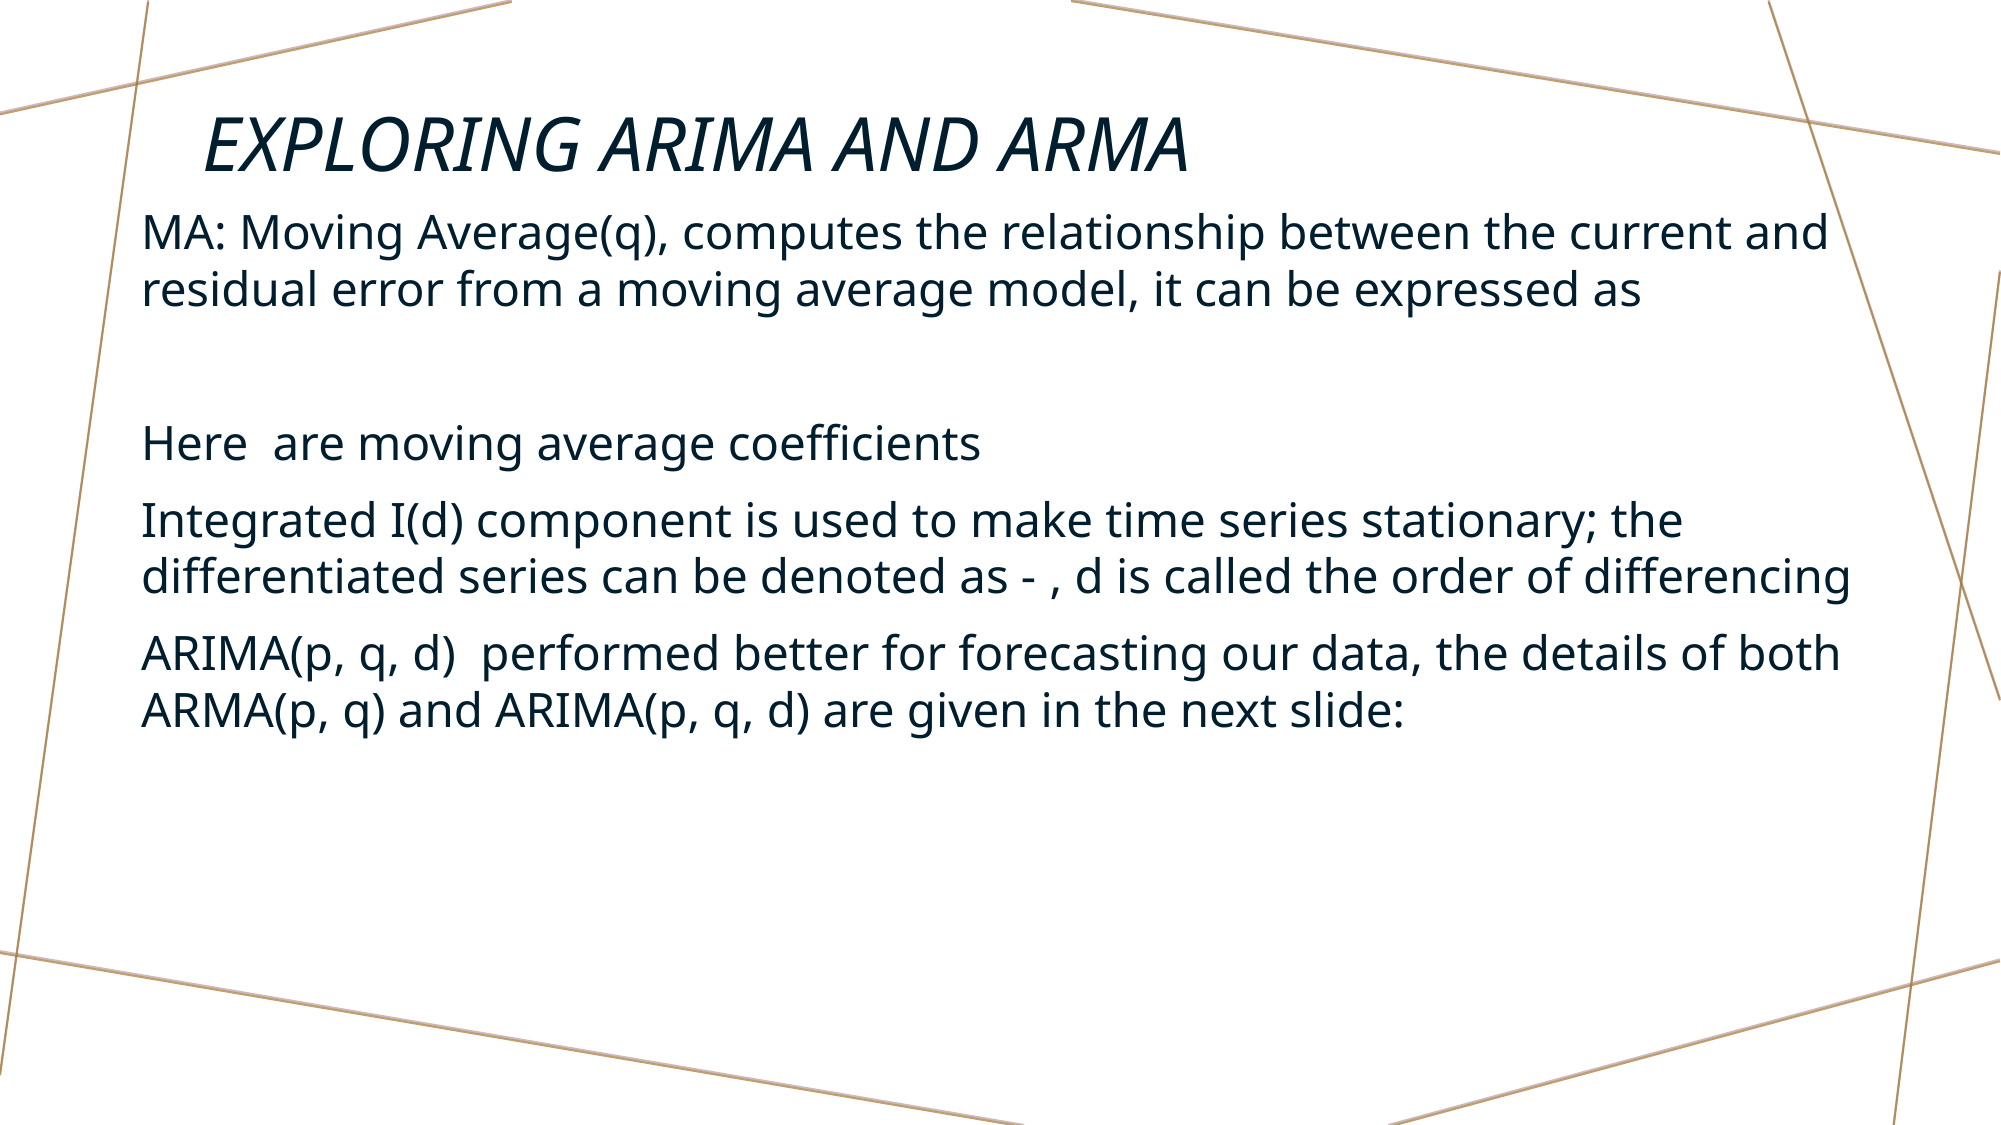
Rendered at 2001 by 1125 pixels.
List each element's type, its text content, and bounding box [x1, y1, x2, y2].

title EXPLORING arima and arma [187, 87, 1813, 195]
